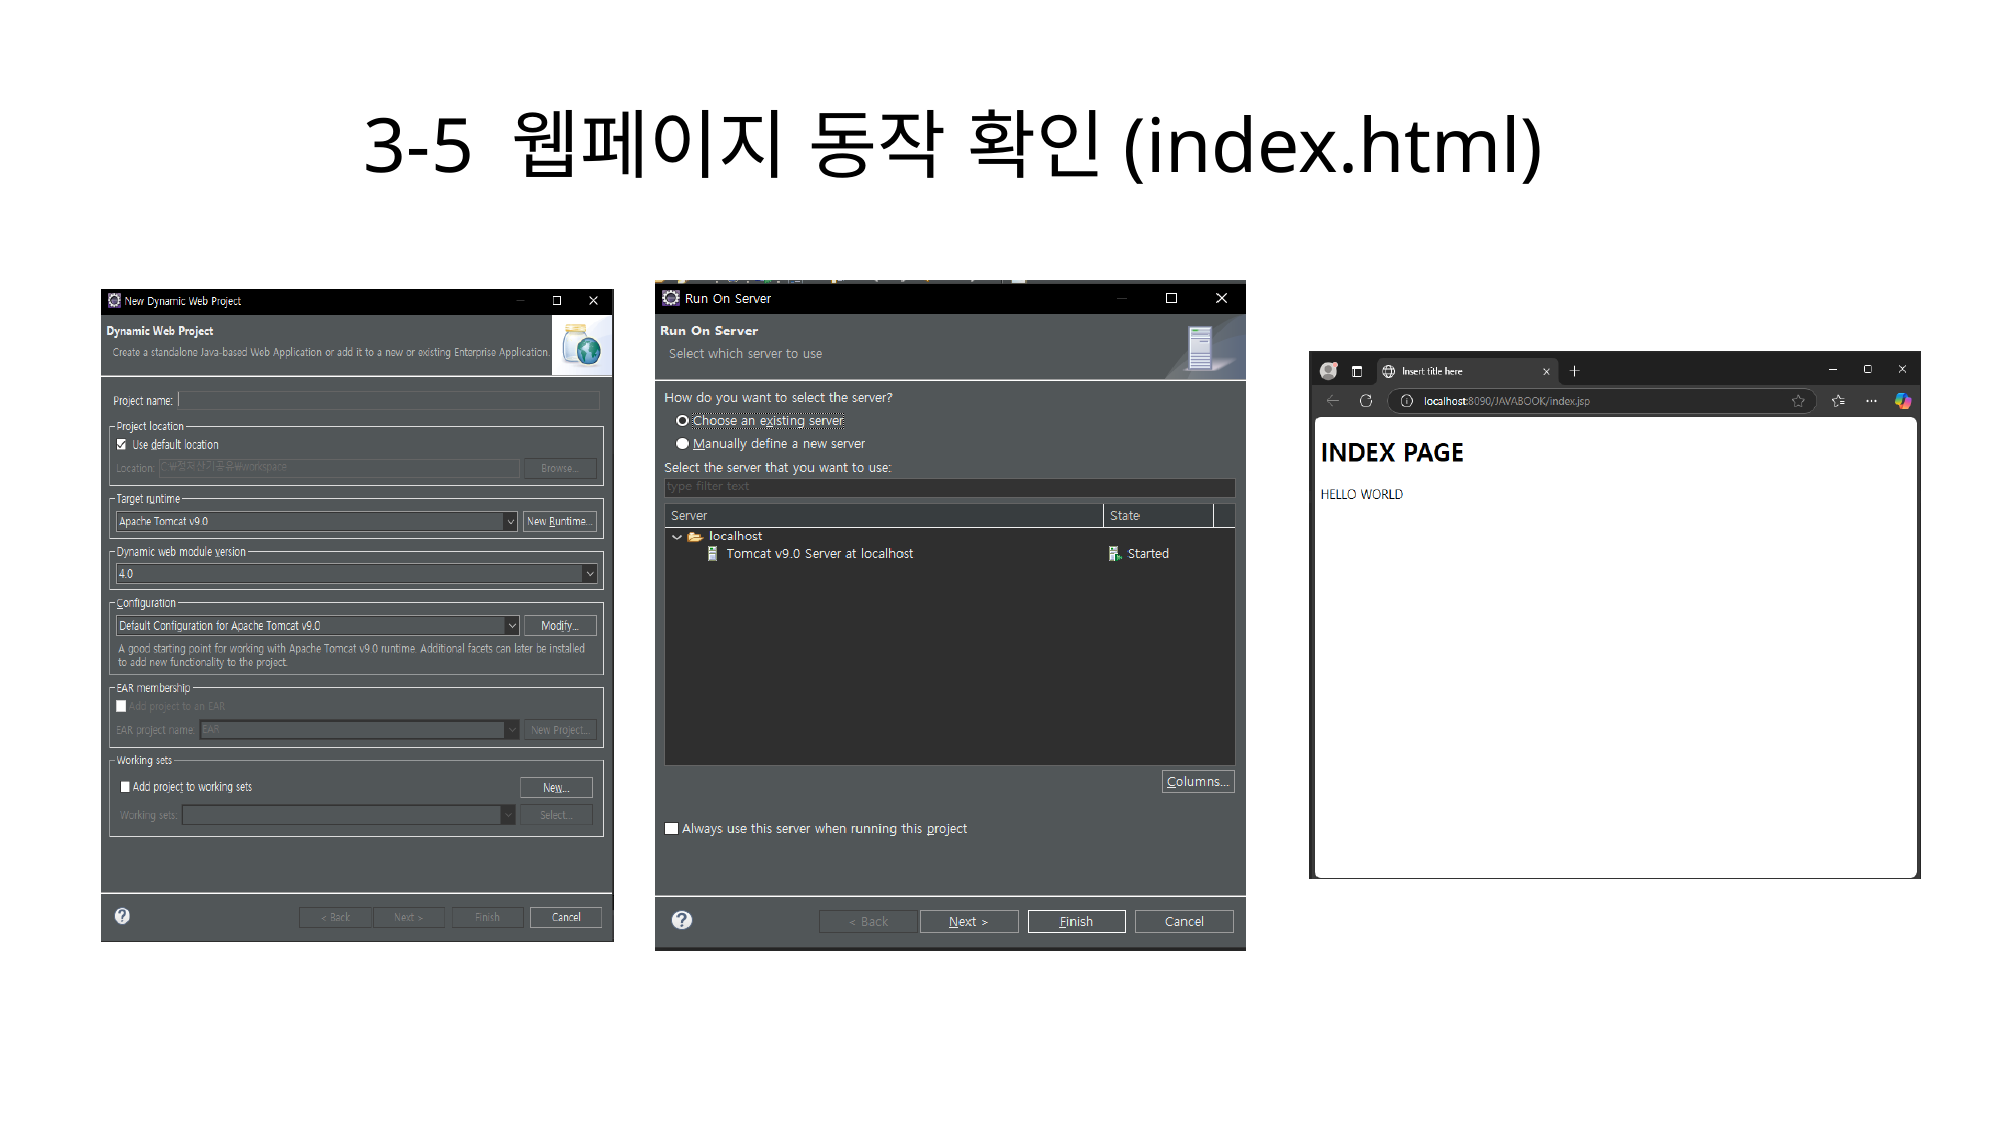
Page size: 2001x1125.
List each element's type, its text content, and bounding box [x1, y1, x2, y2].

picture [655, 280, 1252, 951]
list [101, 289, 642, 942]
picture [1308, 351, 1921, 880]
title 3-5 웹페이지 동작 확인(index.html) [47, 95, 1861, 201]
